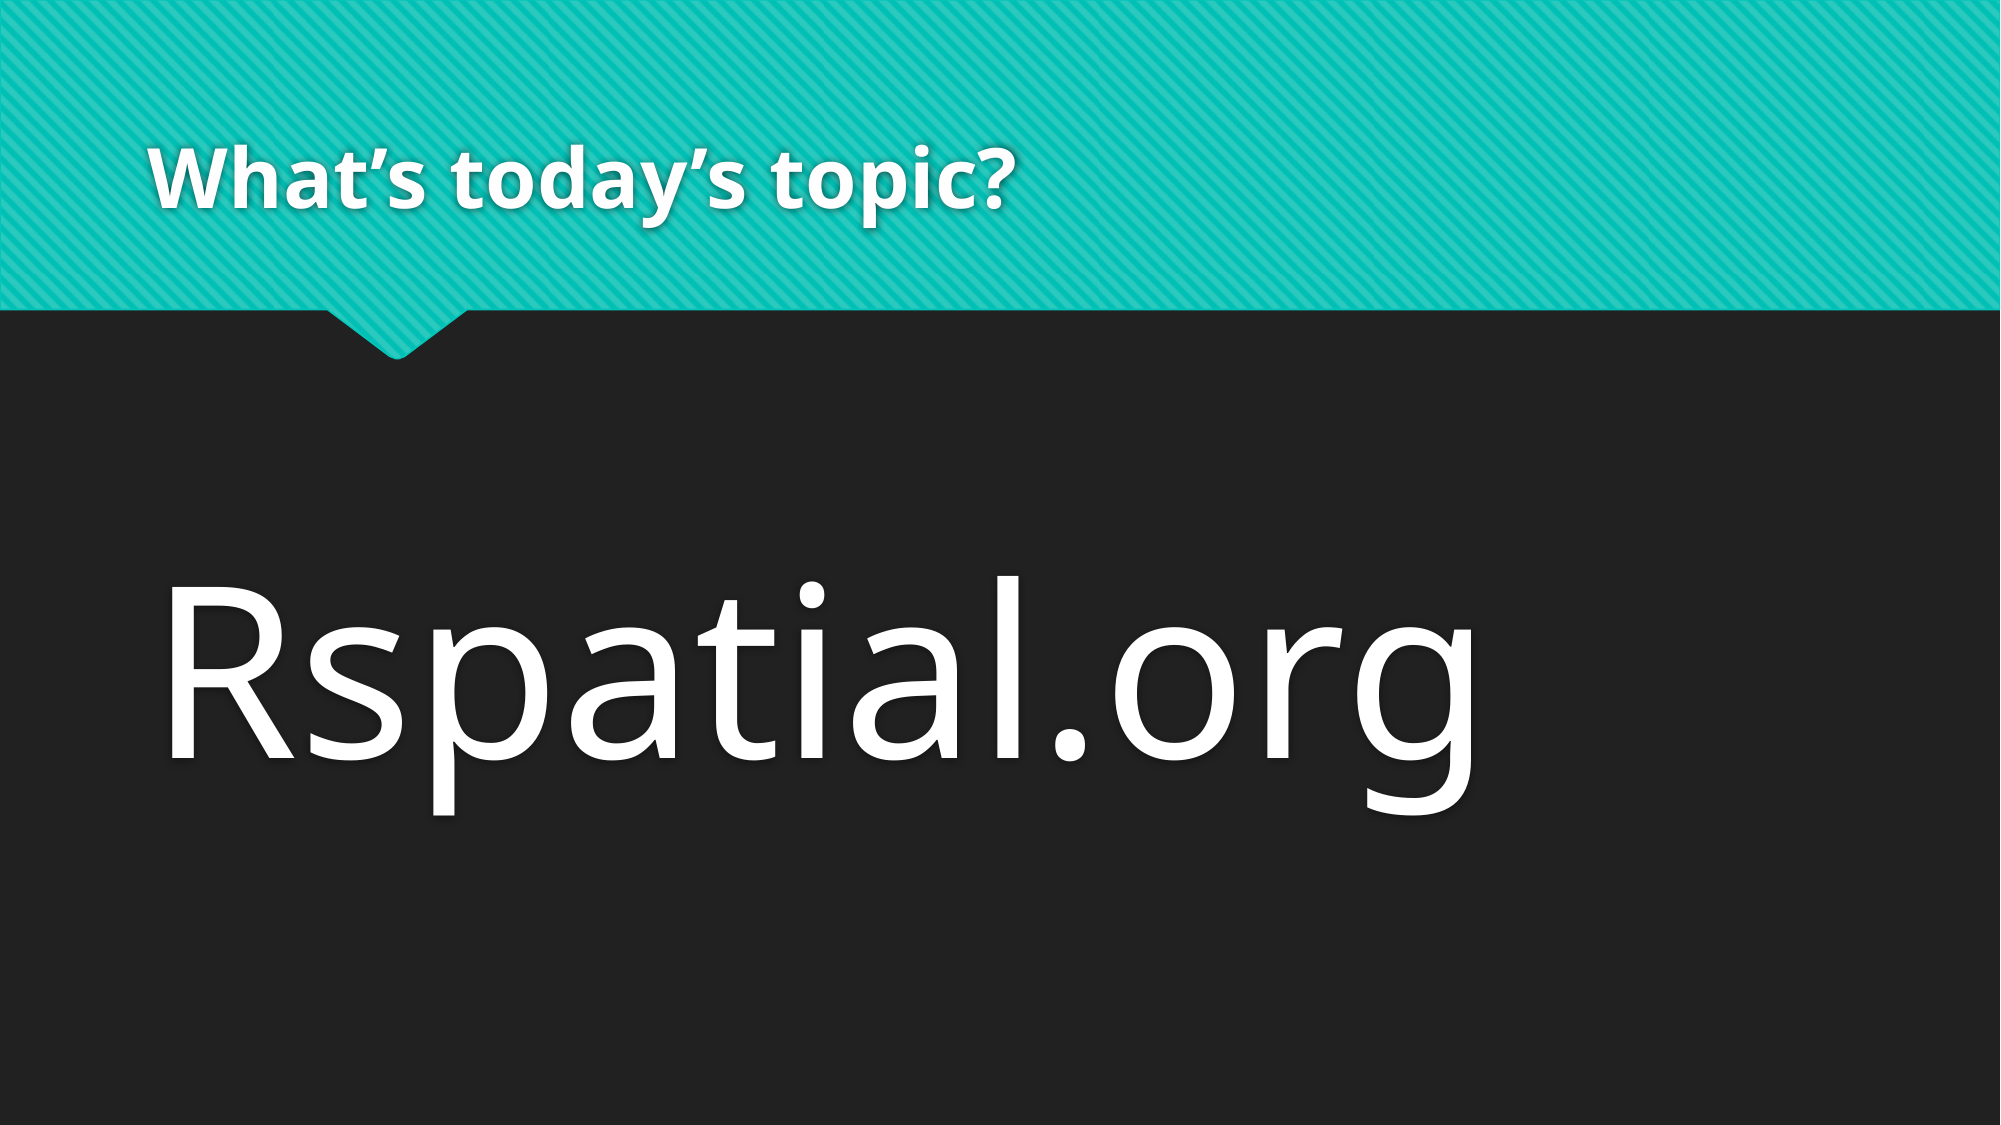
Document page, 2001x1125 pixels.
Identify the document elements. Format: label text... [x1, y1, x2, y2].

title What’s today’s topic? [132, 73, 1868, 233]
list Rspatial.org [134, 364, 1866, 962]
